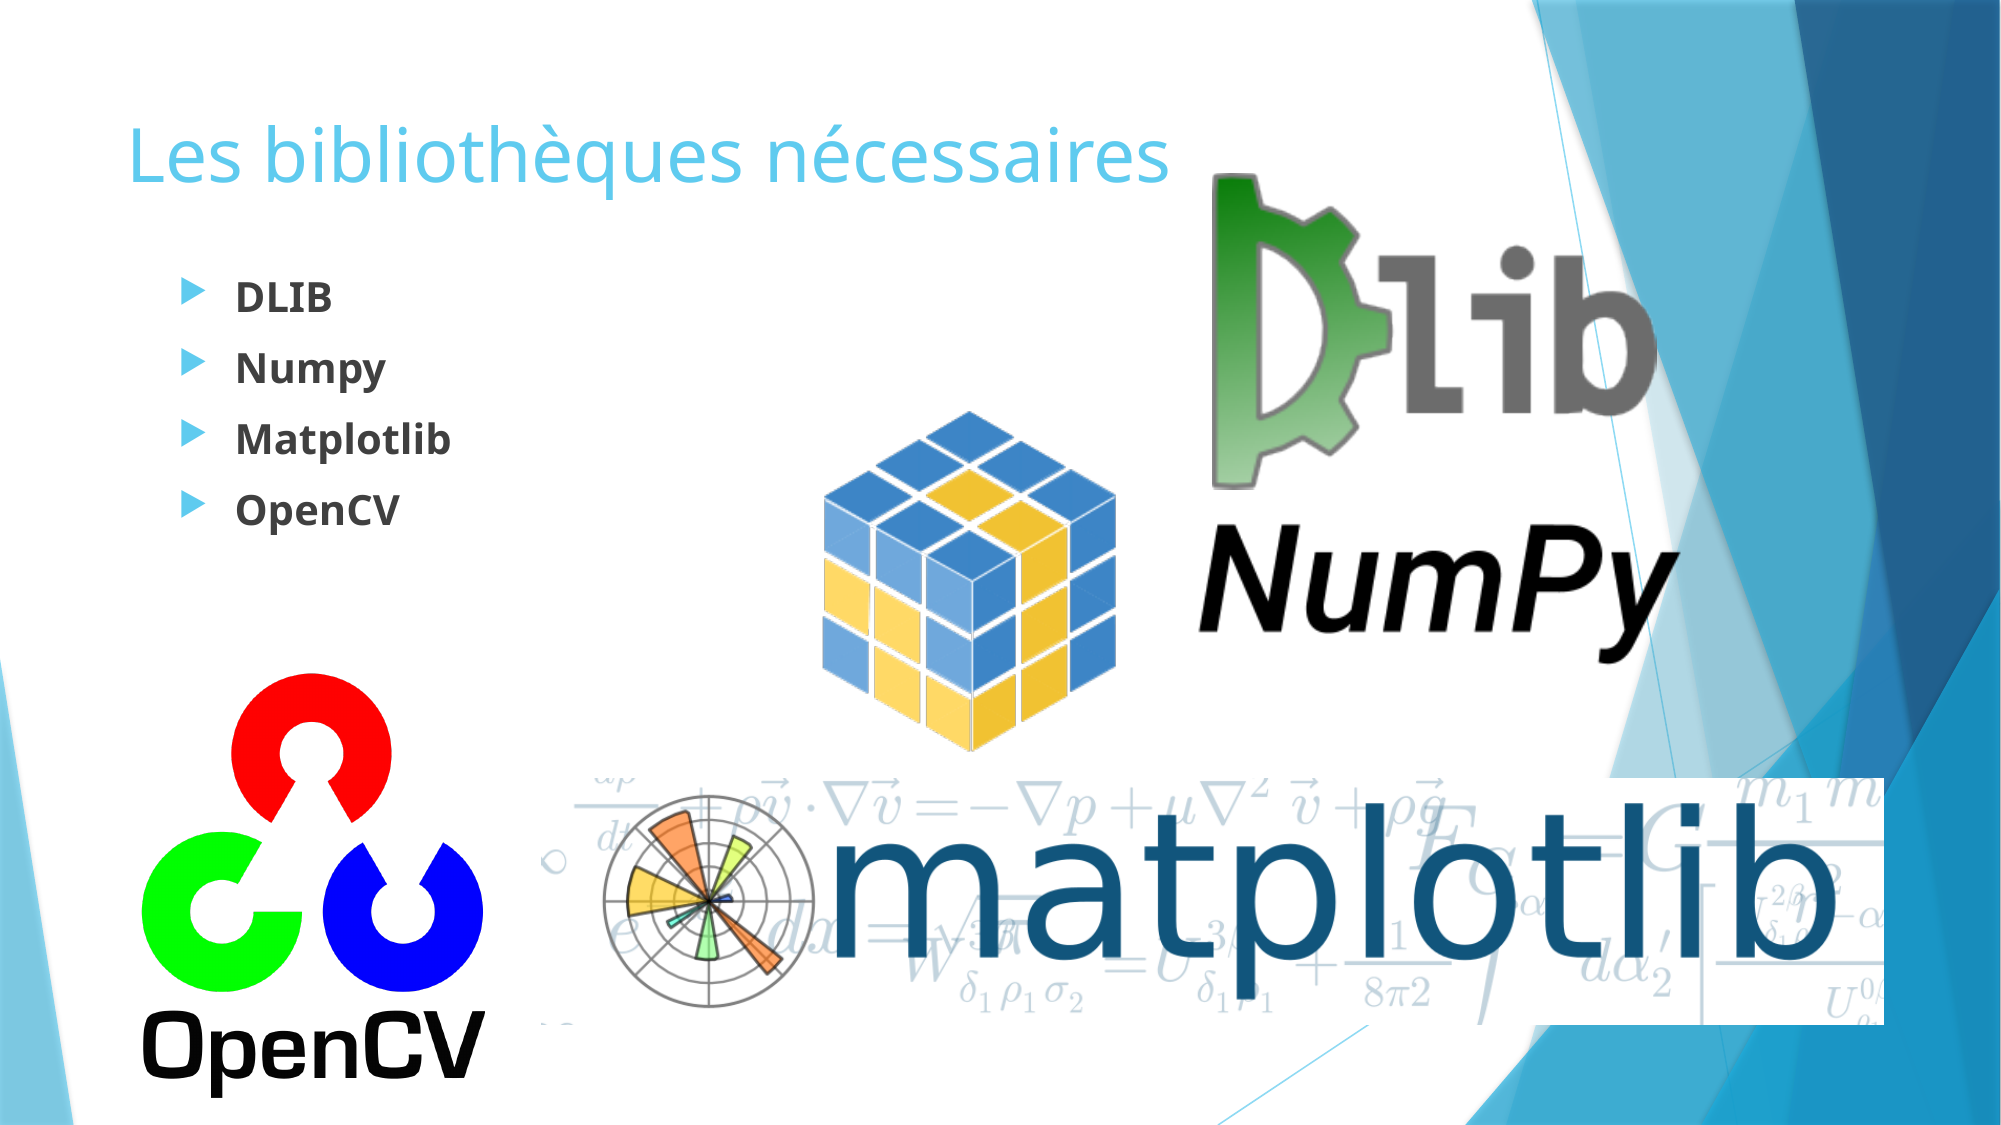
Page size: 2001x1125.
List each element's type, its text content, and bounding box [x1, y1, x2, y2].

picture [541, 172, 1942, 1026]
title Les bibliothèques nécessaires [111, 99, 1522, 317]
list DLIB Numpy Matplotlib OpenCV [163, 263, 586, 640]
picture [139, 673, 485, 1099]
